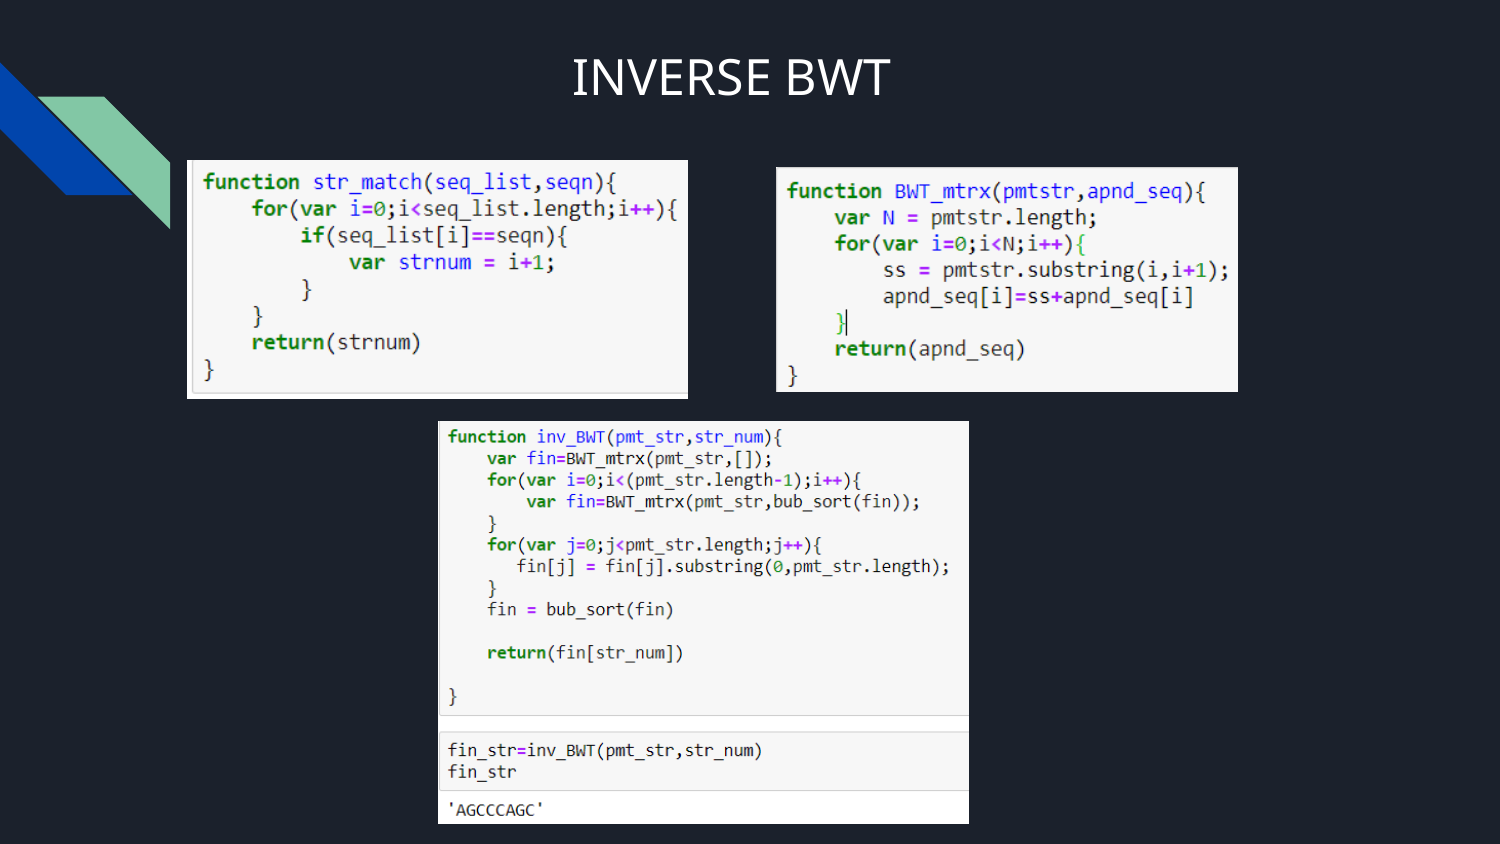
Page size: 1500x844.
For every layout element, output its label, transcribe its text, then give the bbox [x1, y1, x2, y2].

picture [187, 160, 688, 399]
picture [437, 421, 970, 824]
title INVERSE BWT [557, 30, 943, 180]
picture [776, 167, 1238, 393]
